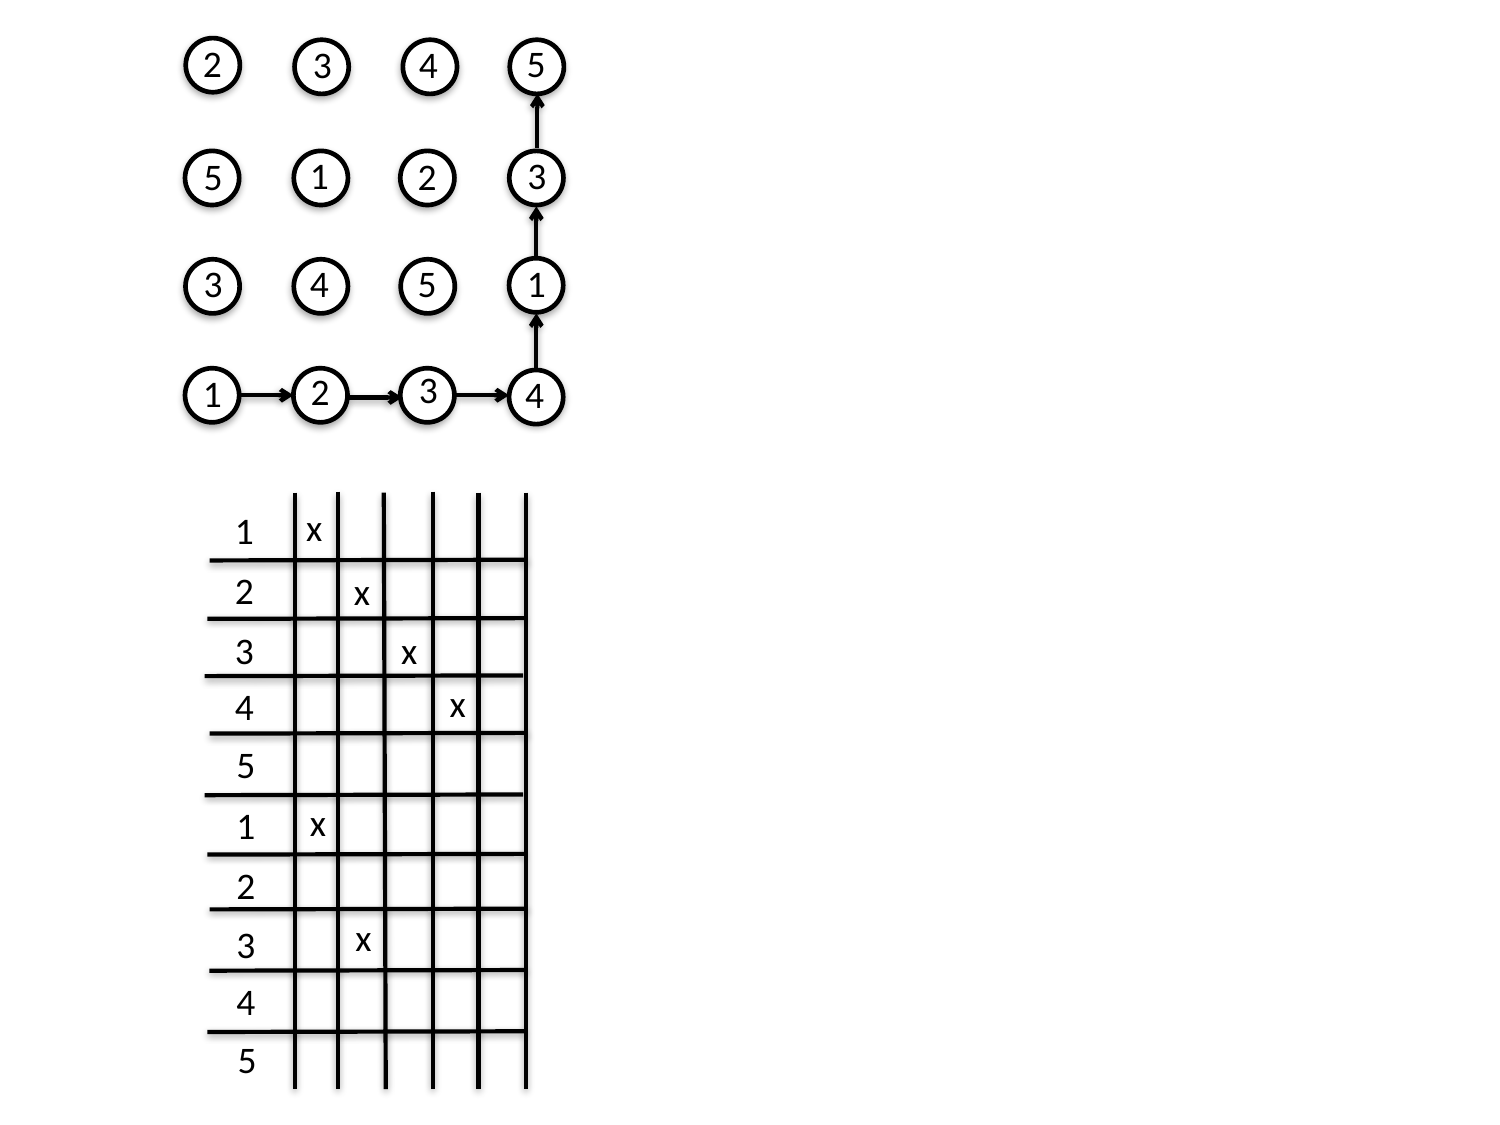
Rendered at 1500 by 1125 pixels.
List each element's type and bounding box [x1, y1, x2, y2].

text_box [184, 32, 565, 425]
text_box [204, 491, 529, 1090]
